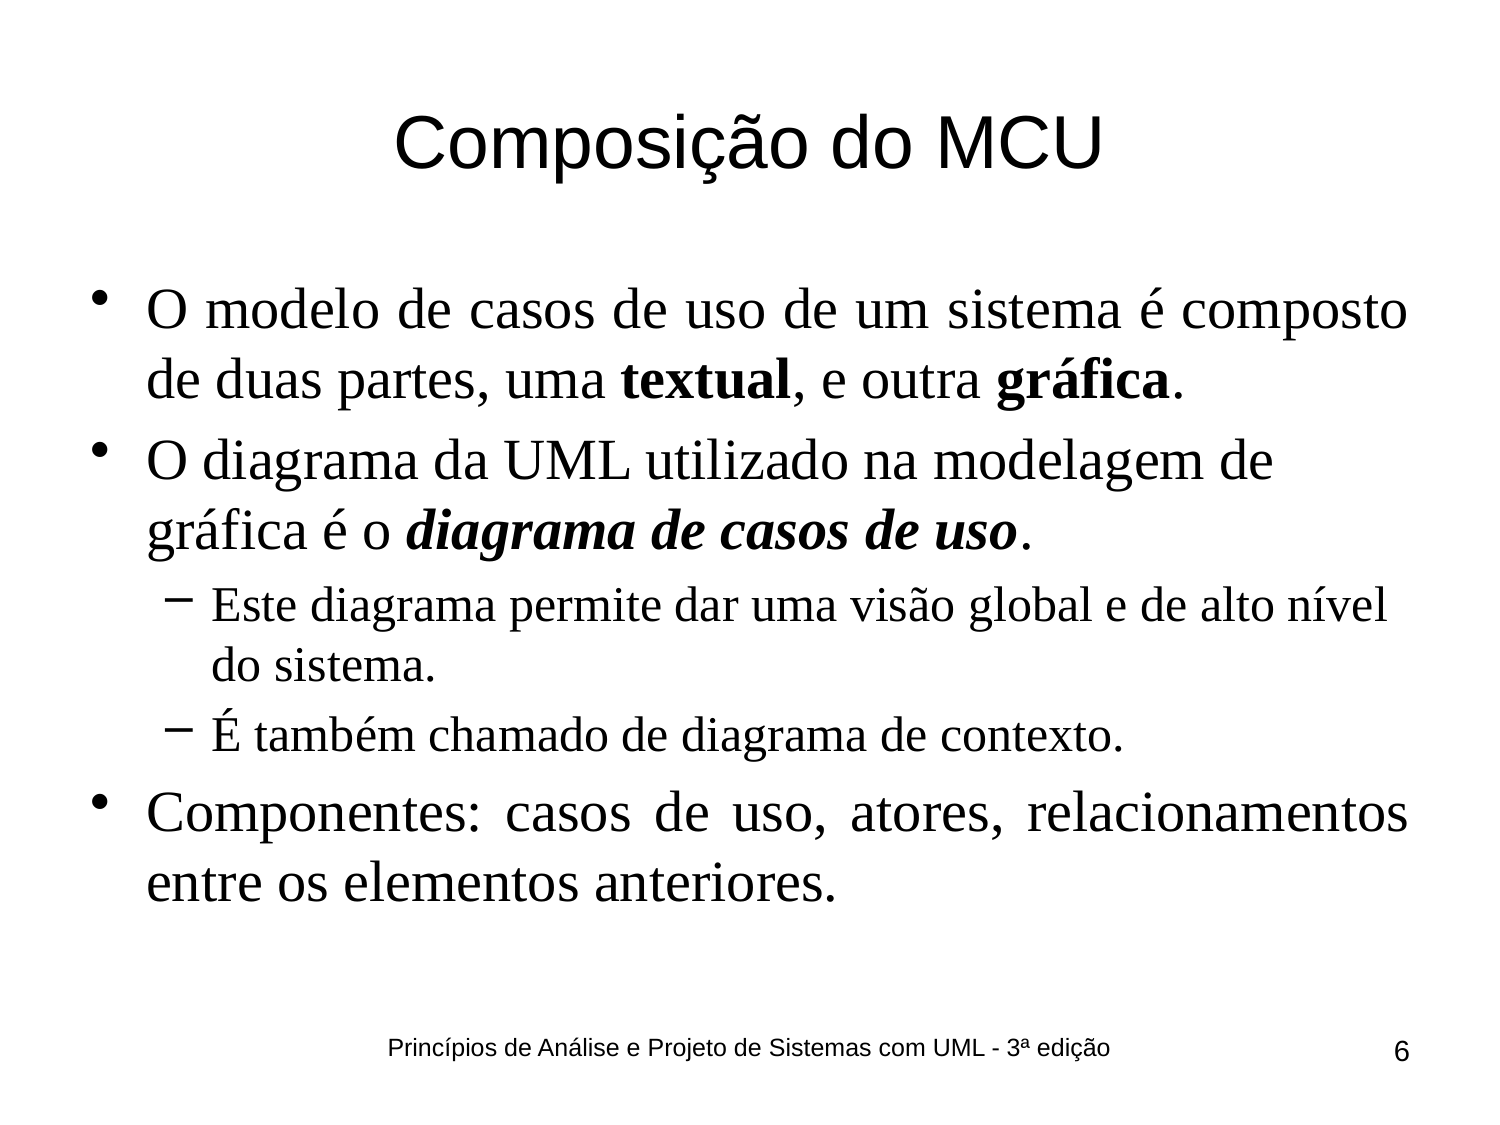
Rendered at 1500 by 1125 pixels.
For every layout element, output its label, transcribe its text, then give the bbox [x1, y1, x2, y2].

slide_number 6 [1224, 1024, 1426, 1103]
list O modelo de casos de uso de um sistema é composto de duas partes, uma textual, e outra gráfica. O diagrama da UML utilizado na modelagem de gráfica é o diagrama de casos de uso. Este diagrama permite dar uma visão global e de alto nível do sistema. É também chamado de diagrama de contexto. Componentes: casos de uso, atores, relacionamentos entre os elementos anteriores. [74, 262, 1426, 1006]
title Composição do MCU [74, 44, 1426, 233]
footer Princípios de Análise e Projeto de Sistemas com UML - 3ª edição [287, 1024, 1213, 1103]
